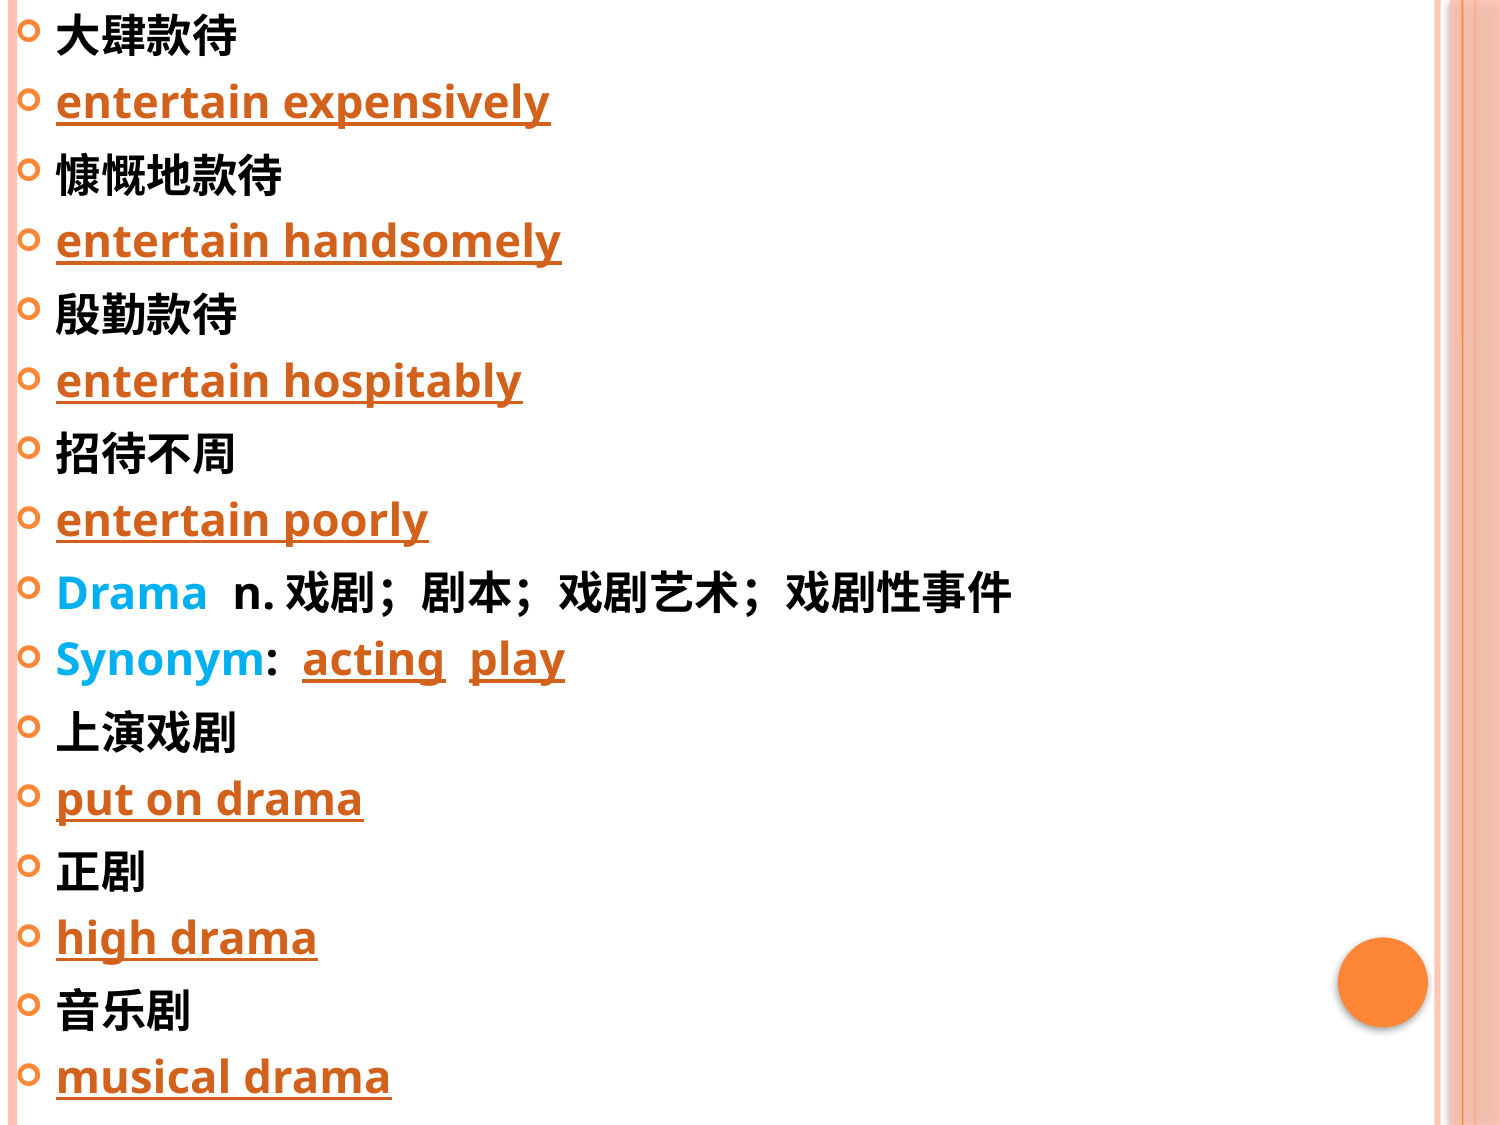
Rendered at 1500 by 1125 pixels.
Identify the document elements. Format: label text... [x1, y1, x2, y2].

list 大肆款待 entertain expensively 慷慨地款待 entertain handsomely 殷勤款待 entertain hospitably 招待不周 entertain poorly Drama n.戏剧；剧本；戏剧艺术；戏剧性事件 Synonym: acting play 上演戏剧 put on drama 正剧 high drama 音乐剧 musical drama [0, 0, 1500, 1125]
